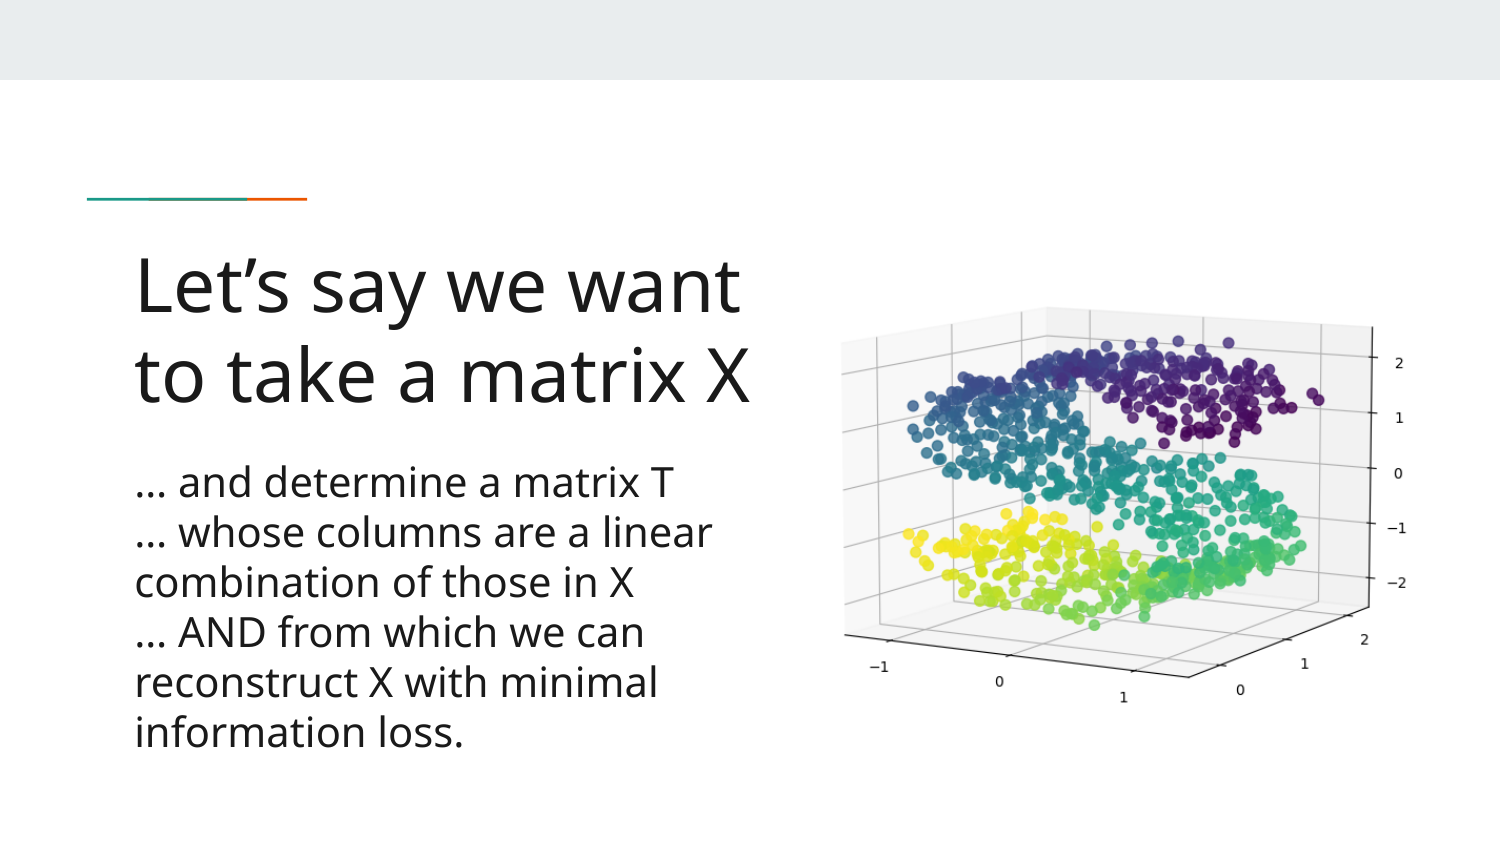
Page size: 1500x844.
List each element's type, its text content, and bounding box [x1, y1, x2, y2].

picture [794, 176, 1418, 797]
text_box … and determine a matrix T … whose columns are a linear combination of those in X … AND from which we can reconstruct X with minimal information loss. [119, 447, 789, 763]
title Let’s say we want to take a matrix X [119, 222, 789, 447]
